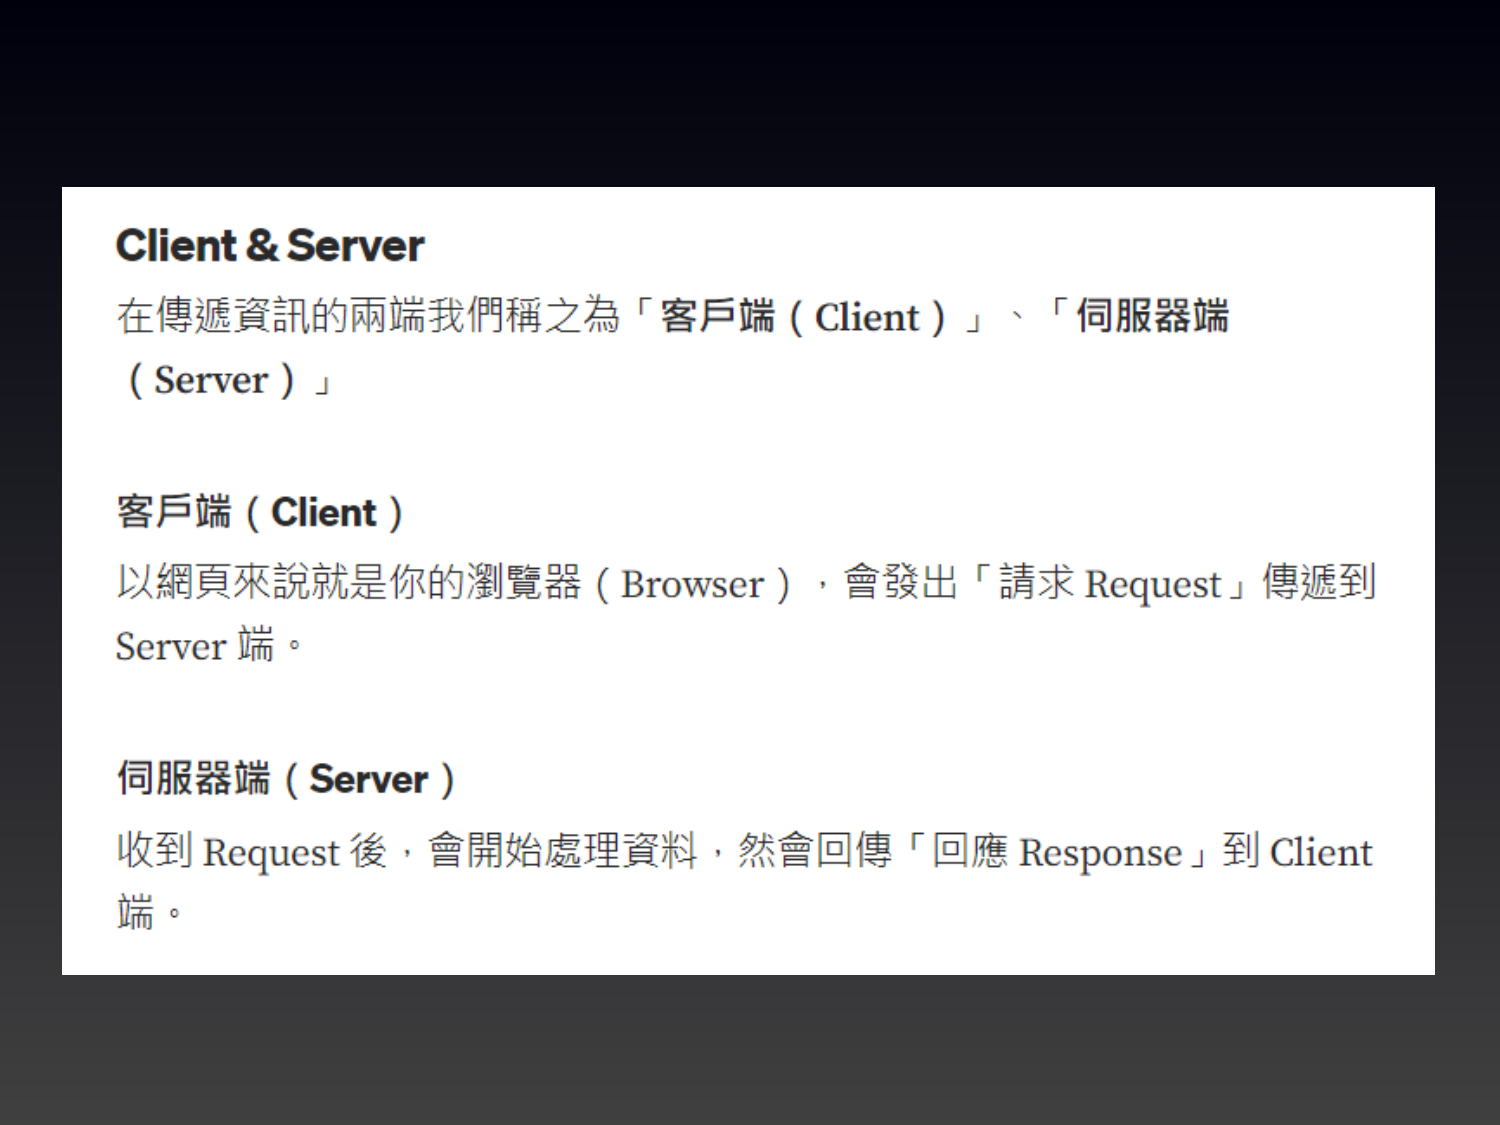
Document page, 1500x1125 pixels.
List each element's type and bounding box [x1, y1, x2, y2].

picture [62, 187, 1436, 976]
